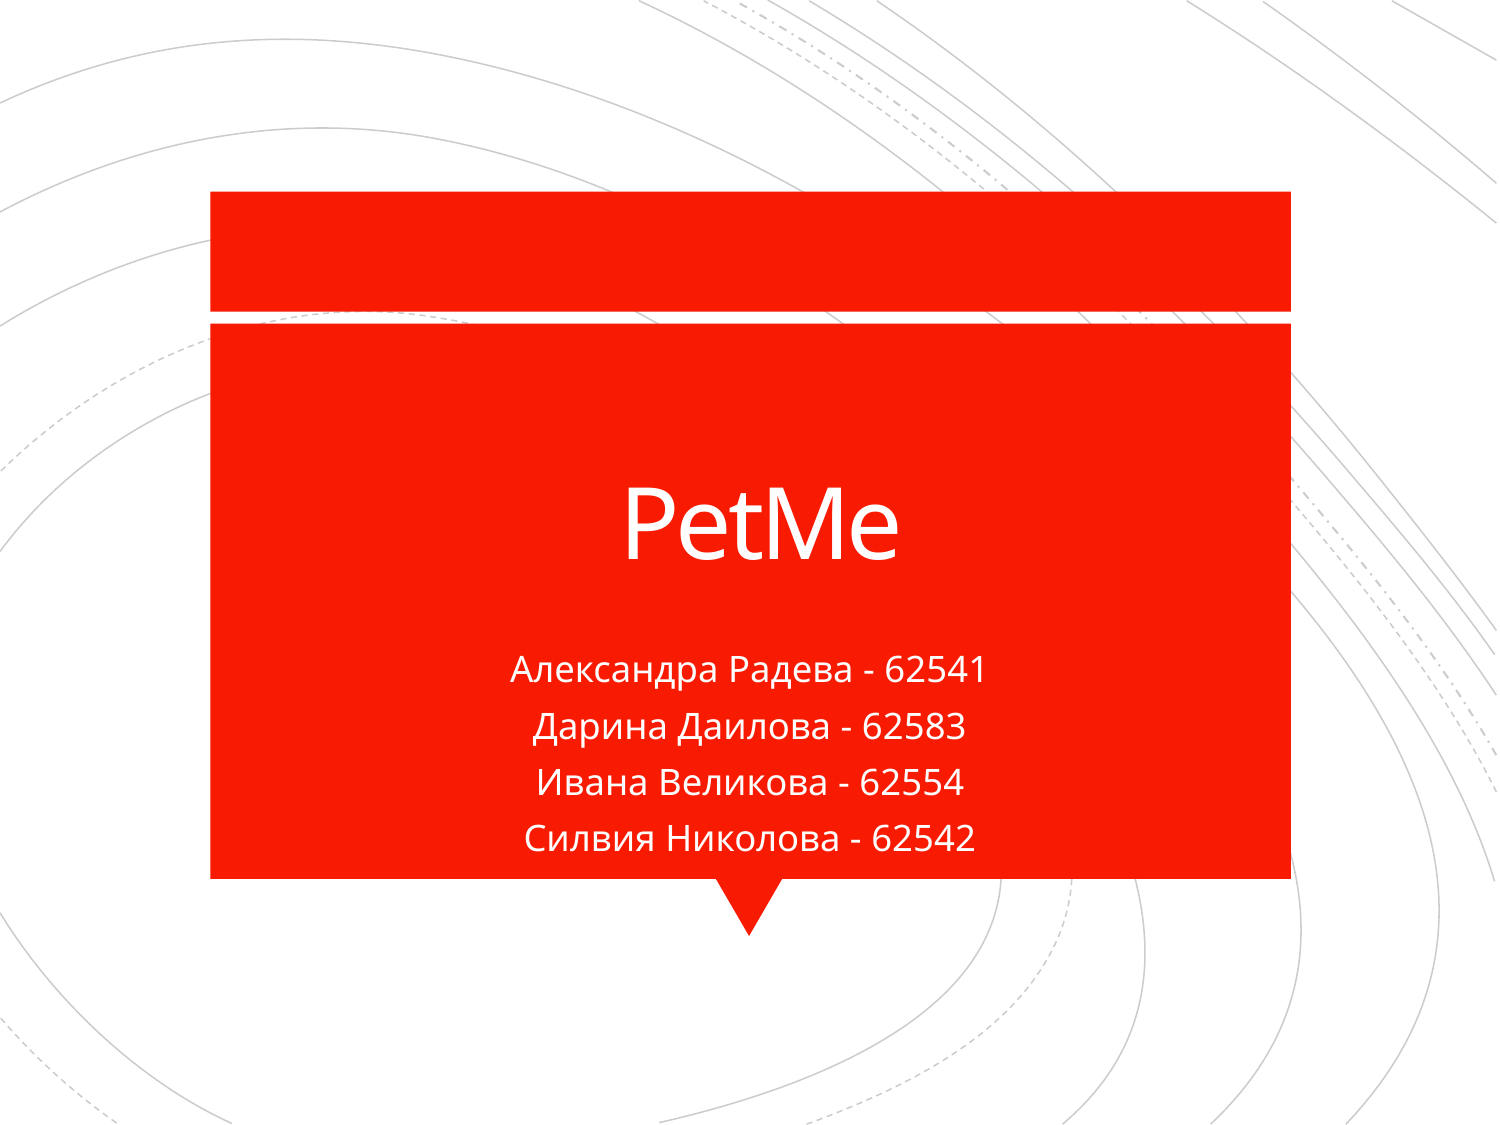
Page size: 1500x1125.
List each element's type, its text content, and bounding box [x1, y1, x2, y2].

subtitle Александра Радева - 62541 Дарина Даилова - 62583 Ивана Великова - 62554 Силвия Николова - 62542 [222, 646, 1278, 866]
title PetMe [123, 278, 1400, 580]
